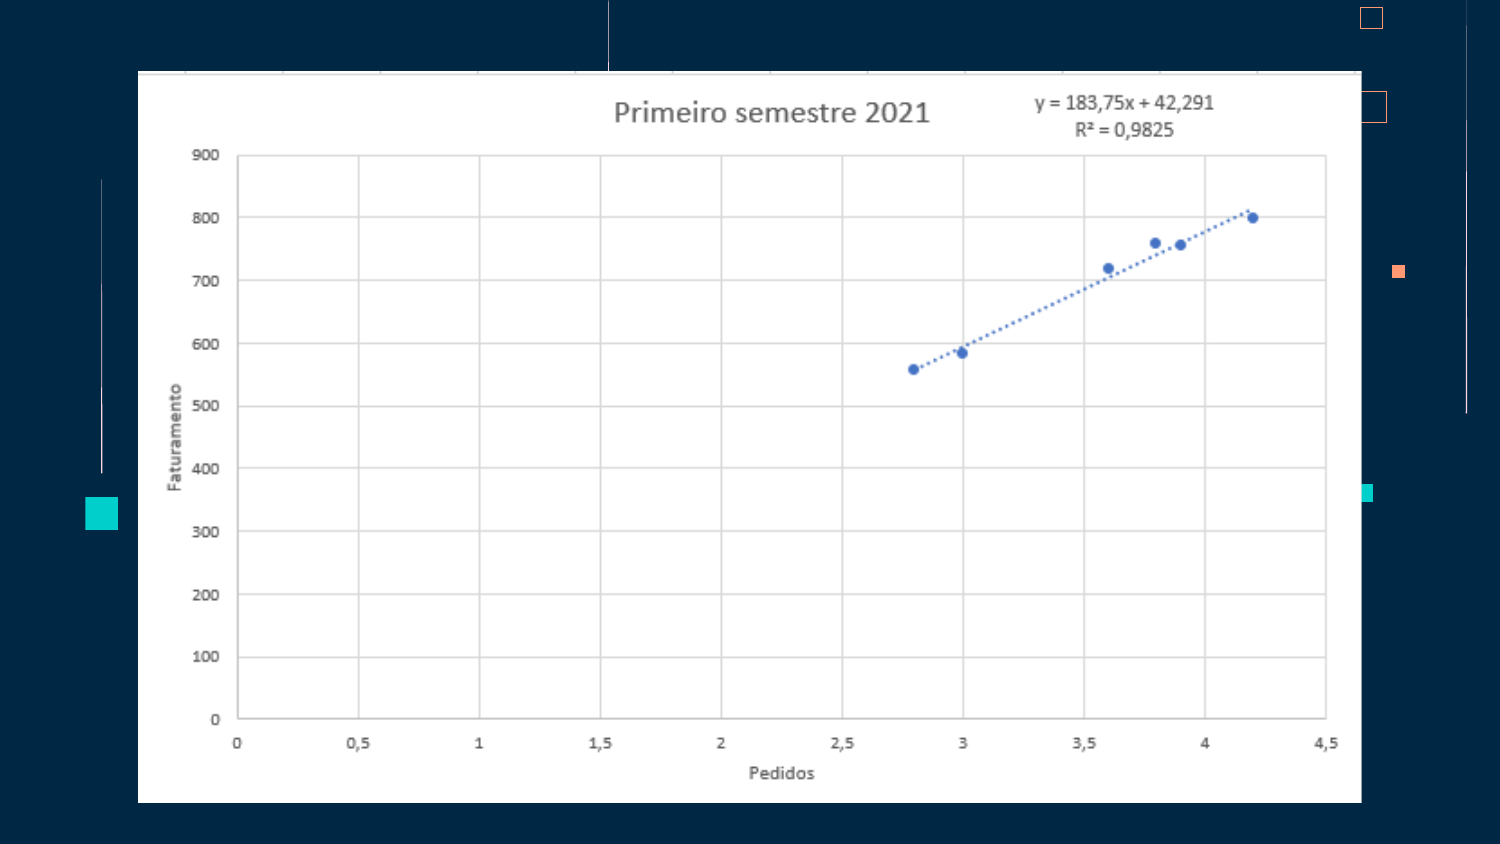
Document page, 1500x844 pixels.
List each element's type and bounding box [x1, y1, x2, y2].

picture [137, 71, 1362, 803]
